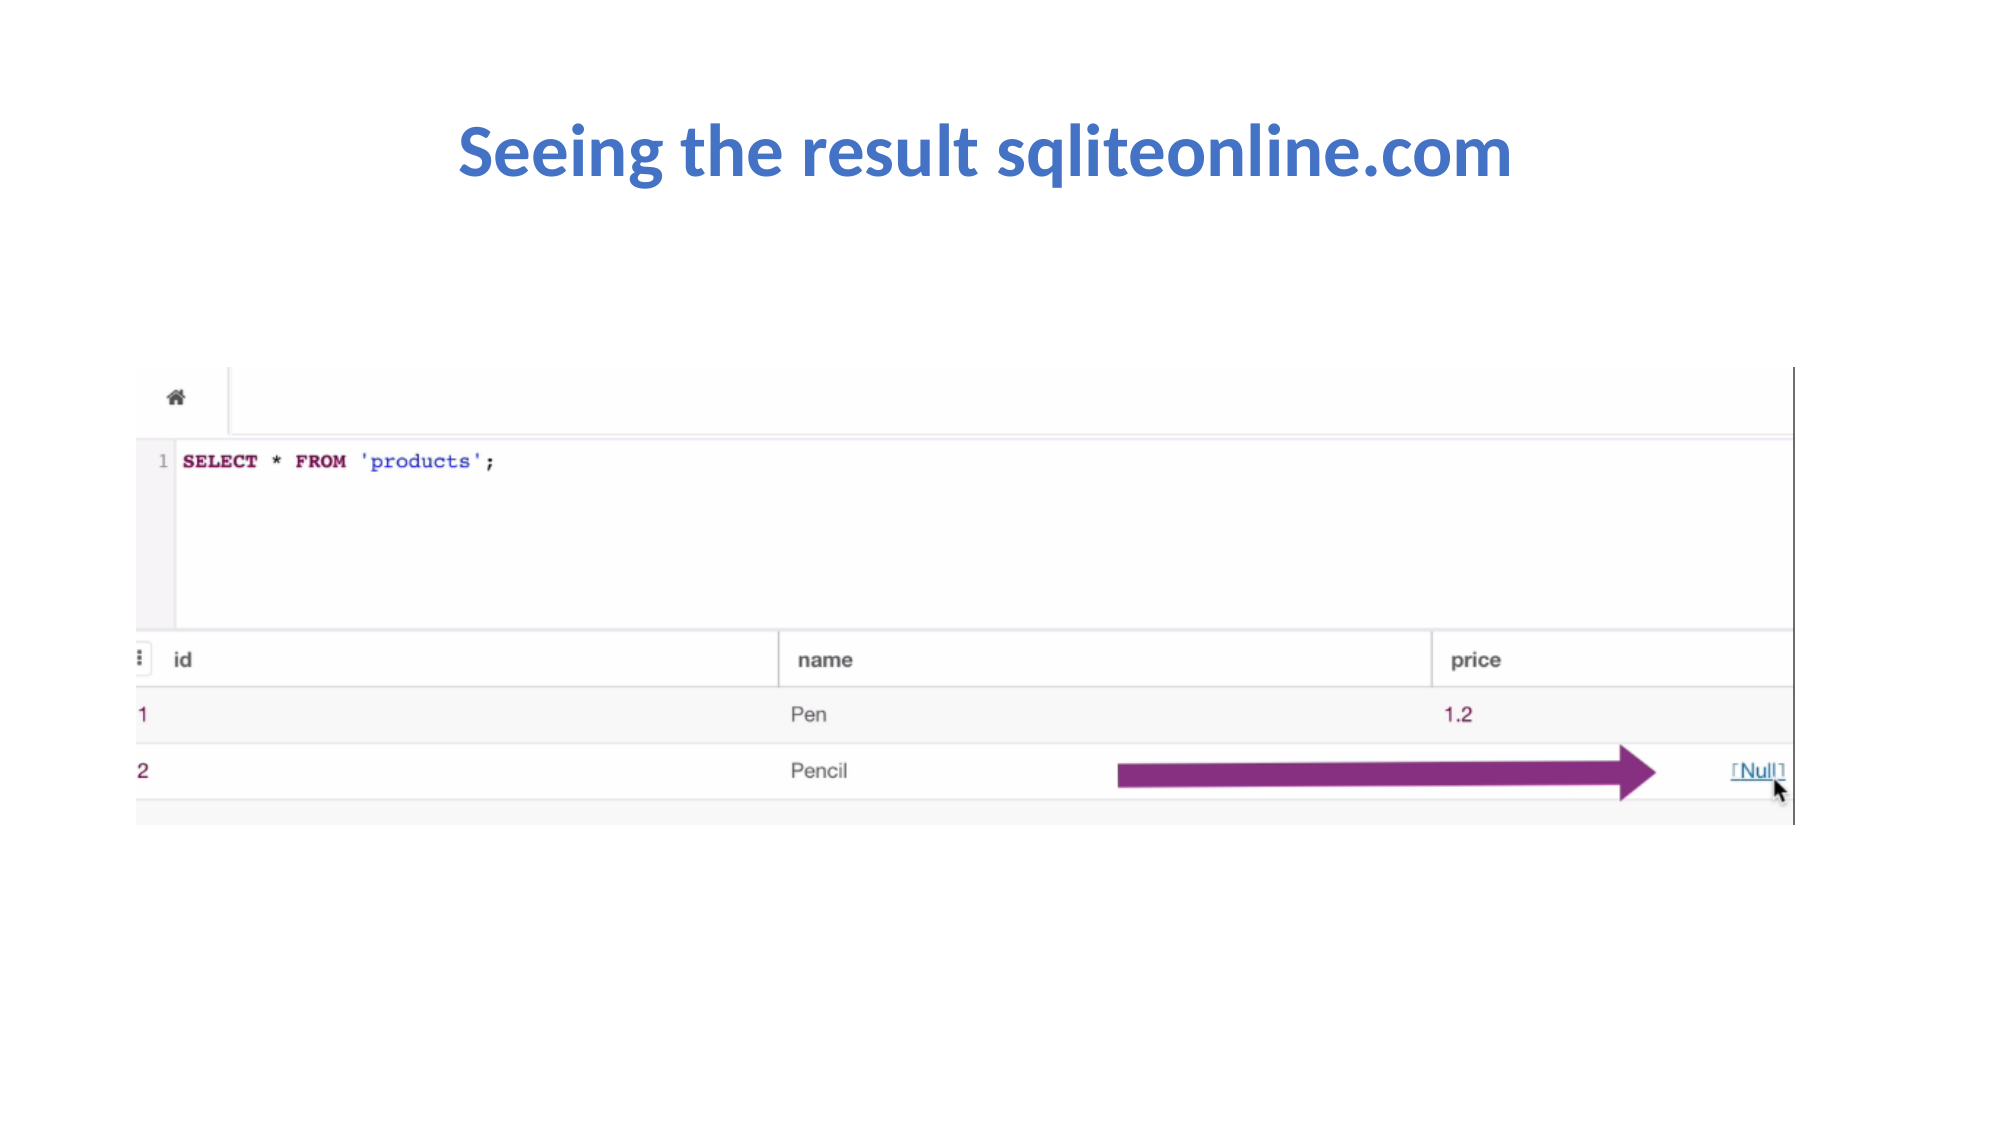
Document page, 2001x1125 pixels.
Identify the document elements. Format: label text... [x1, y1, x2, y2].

picture [136, 367, 1795, 825]
text_box Seeing the result sqliteonline.com [443, 93, 1530, 199]
